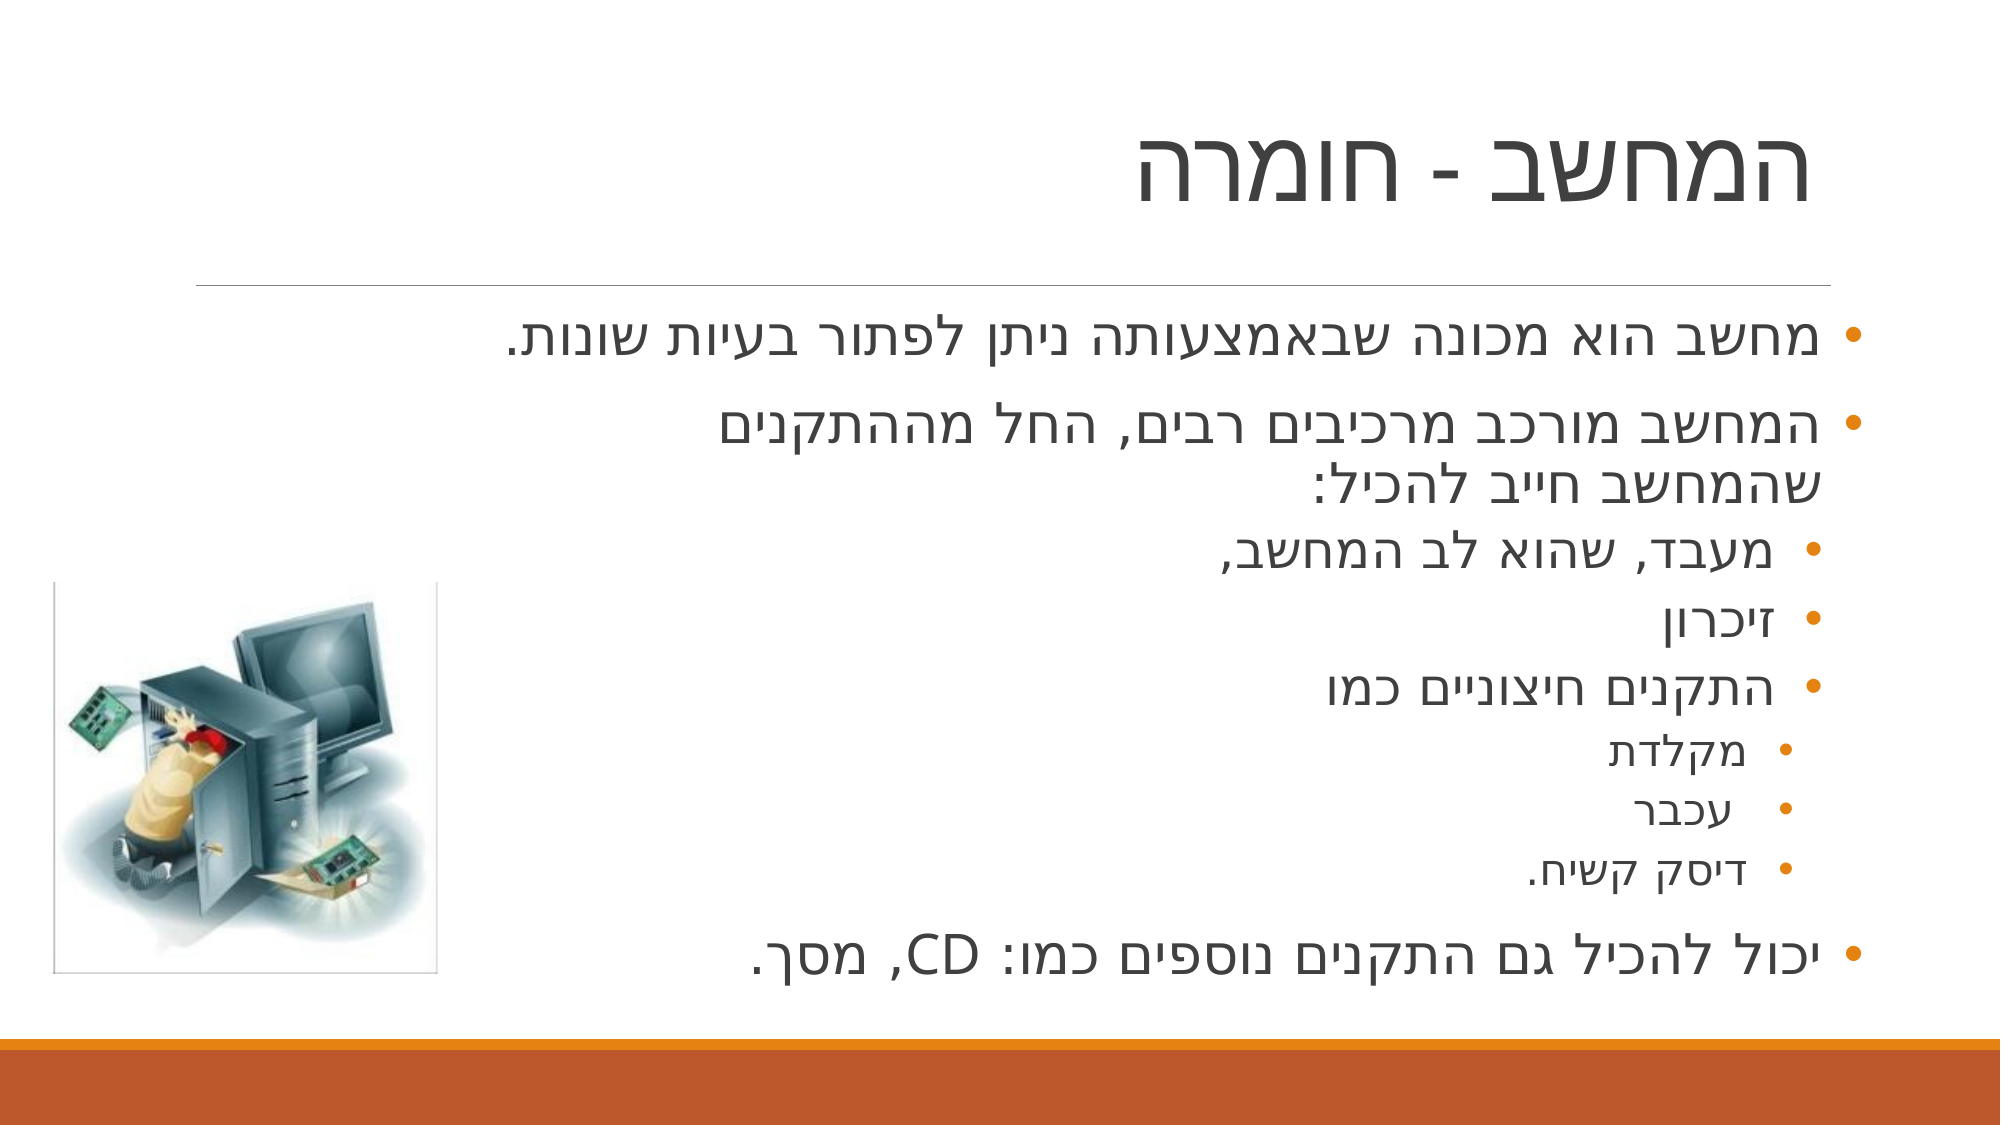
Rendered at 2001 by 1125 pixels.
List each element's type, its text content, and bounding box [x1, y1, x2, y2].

list מחשב הוא מכונה שבאמצעותה ניתן לפתור בעיות שונות. המחשב מורכב מרכיבים רבים, החל מההתקנים שהמחשב חייב להכיל: מעבד, שהוא לב המחשב, זיכרון התקנים חיצוניים כמו מקלדת עכבר דיסק קשיח. יכול להכיל גם התקנים נוספים כמו: CD, מסך. [495, 299, 1863, 1014]
picture [49, 582, 441, 974]
title המחשב - חומרה [180, 47, 1830, 230]
